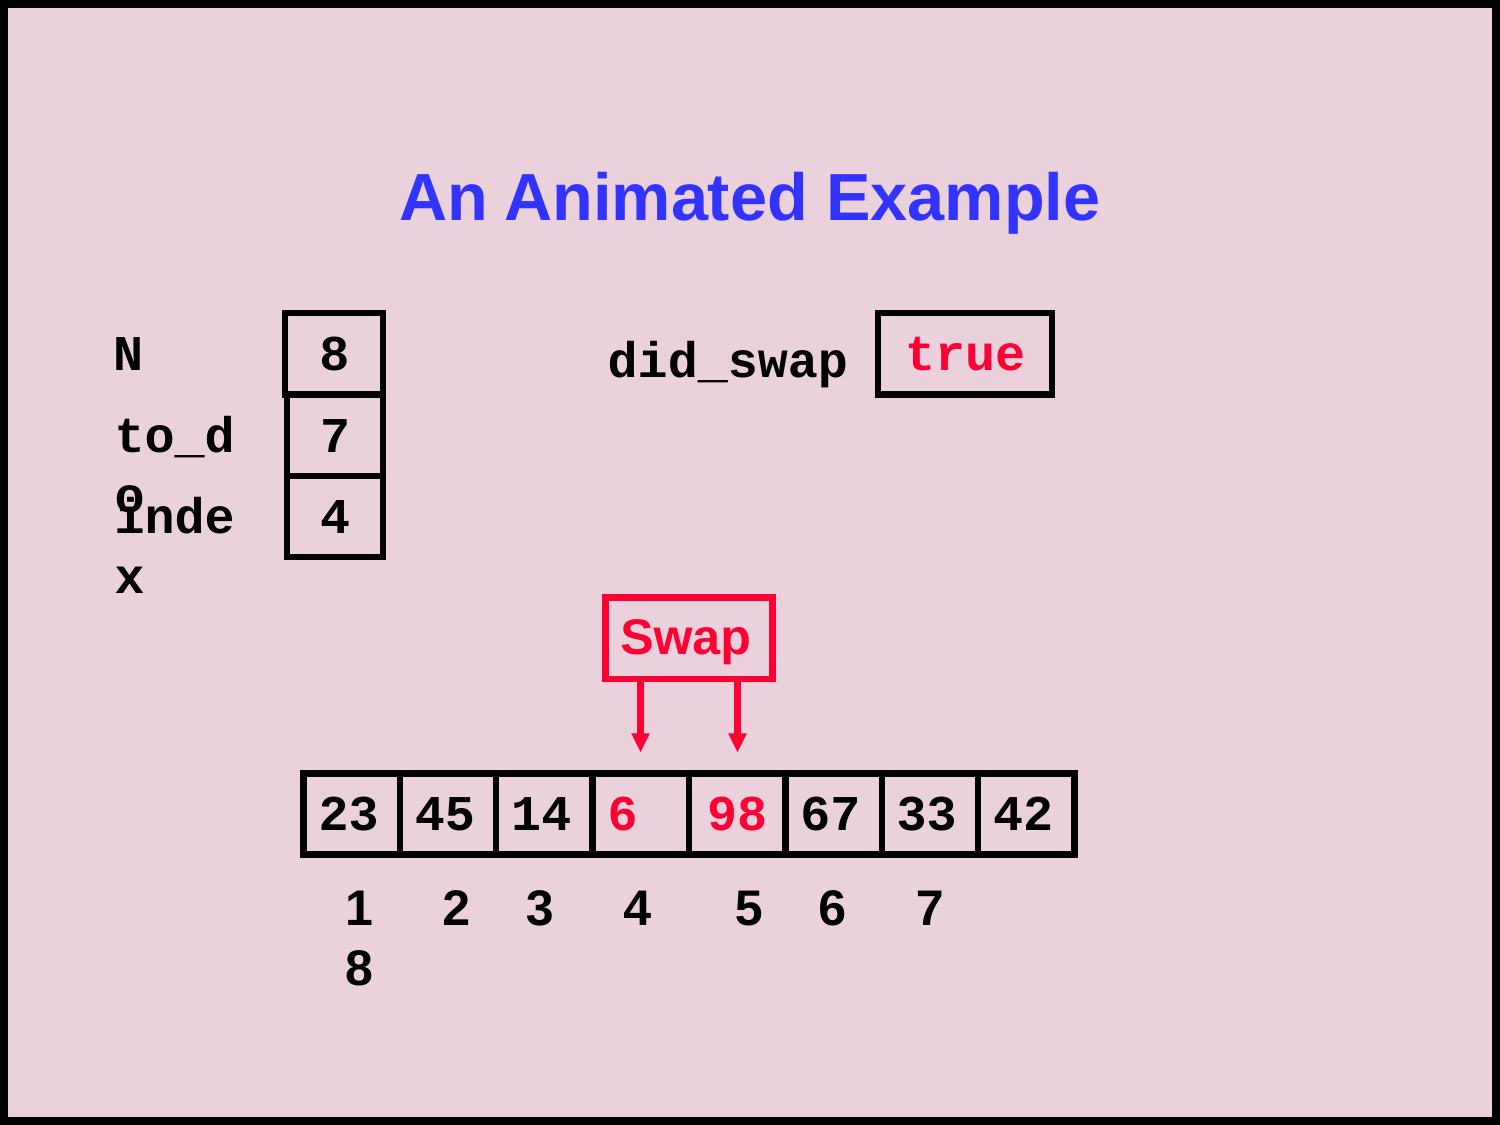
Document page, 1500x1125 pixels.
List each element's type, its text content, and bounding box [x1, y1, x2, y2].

text_box 42 [978, 773, 1075, 855]
text_box Swap [605, 597, 773, 679]
text_box 33 [881, 773, 978, 855]
text_box 1 2 3 4 5 6 7 8 [329, 868, 1053, 944]
title An Animated Example [112, 99, 1388, 288]
text_box 4 [286, 475, 384, 557]
text_box 23 [303, 773, 400, 855]
text_box true [877, 313, 1053, 395]
text_box 67 [786, 773, 881, 855]
text_box 8 [285, 313, 384, 395]
text_box 6 [592, 773, 688, 855]
text_box N [98, 313, 279, 389]
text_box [640, 678, 738, 753]
text_box 7 [286, 395, 384, 475]
text_box did_swap [592, 319, 877, 395]
text_box to_do [99, 394, 280, 470]
text_box 45 [400, 773, 497, 855]
text_box 14 [497, 773, 592, 855]
text_box 98 [688, 773, 786, 855]
text_box index [99, 475, 280, 551]
